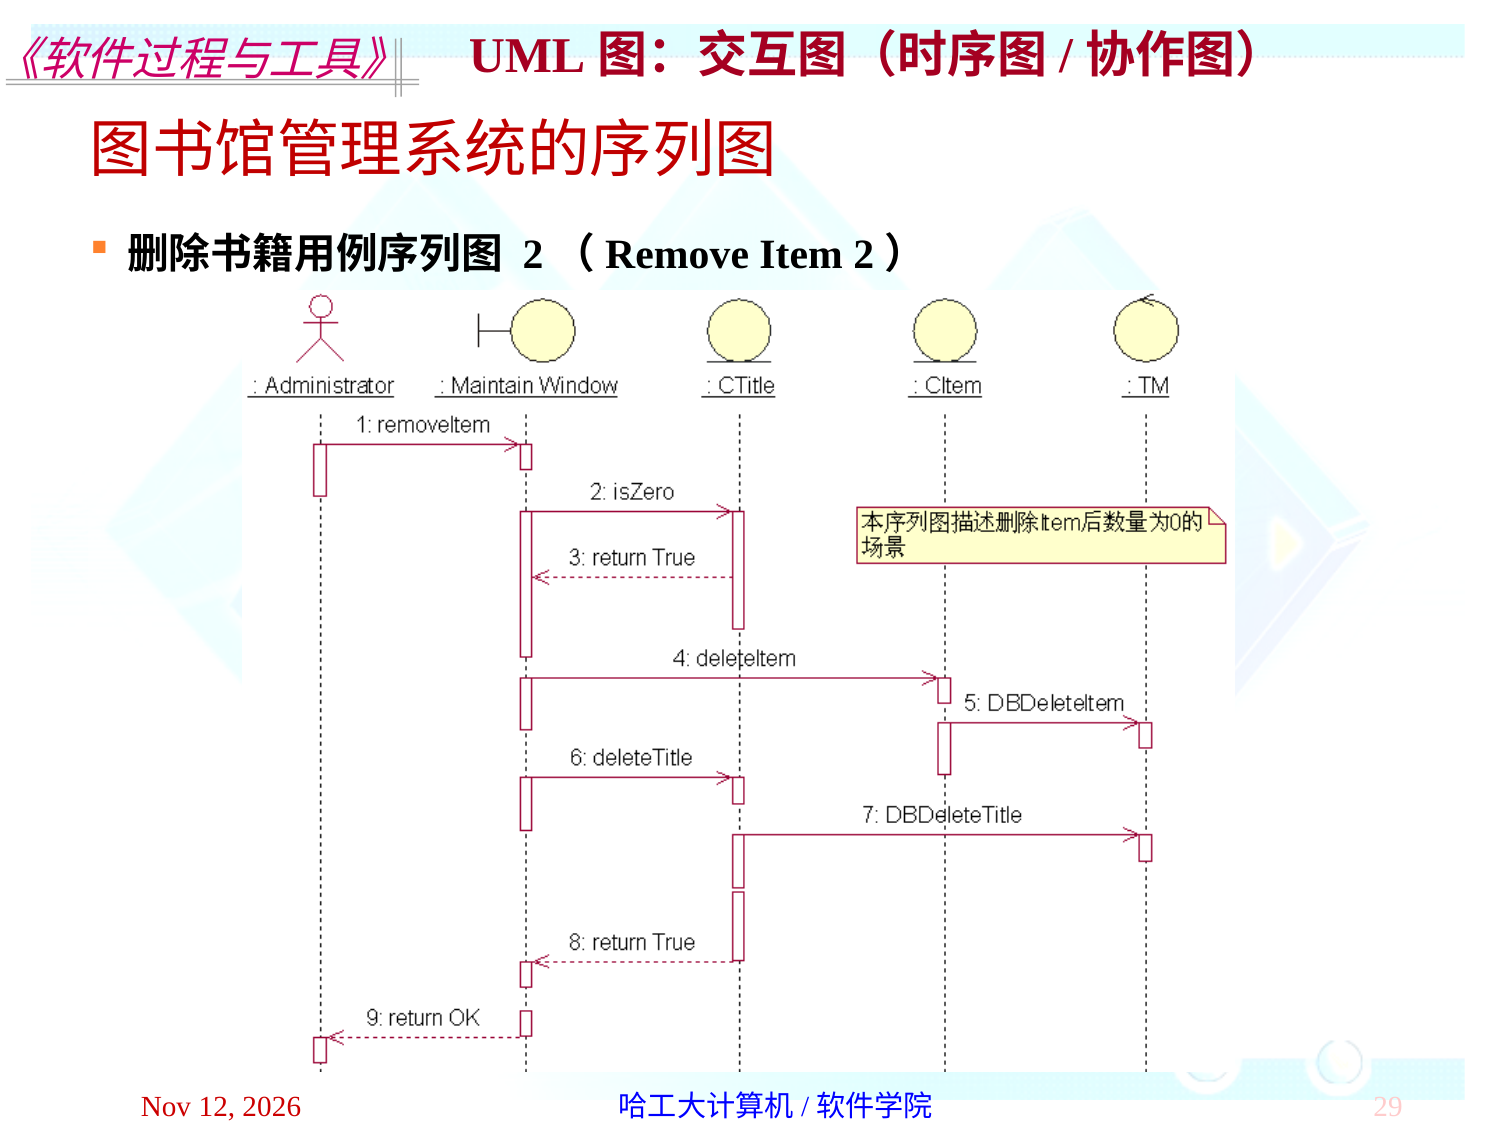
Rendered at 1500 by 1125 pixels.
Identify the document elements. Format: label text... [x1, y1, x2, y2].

text_box 删除书籍用例序列图 2（Remove Item 2） [74, 219, 1425, 1071]
text_box 图书馆管理系统的序列图 [74, 101, 1425, 185]
text_box UML图：交互图（时序图/协作图） [389, 15, 1365, 90]
picture [242, 290, 1235, 1072]
